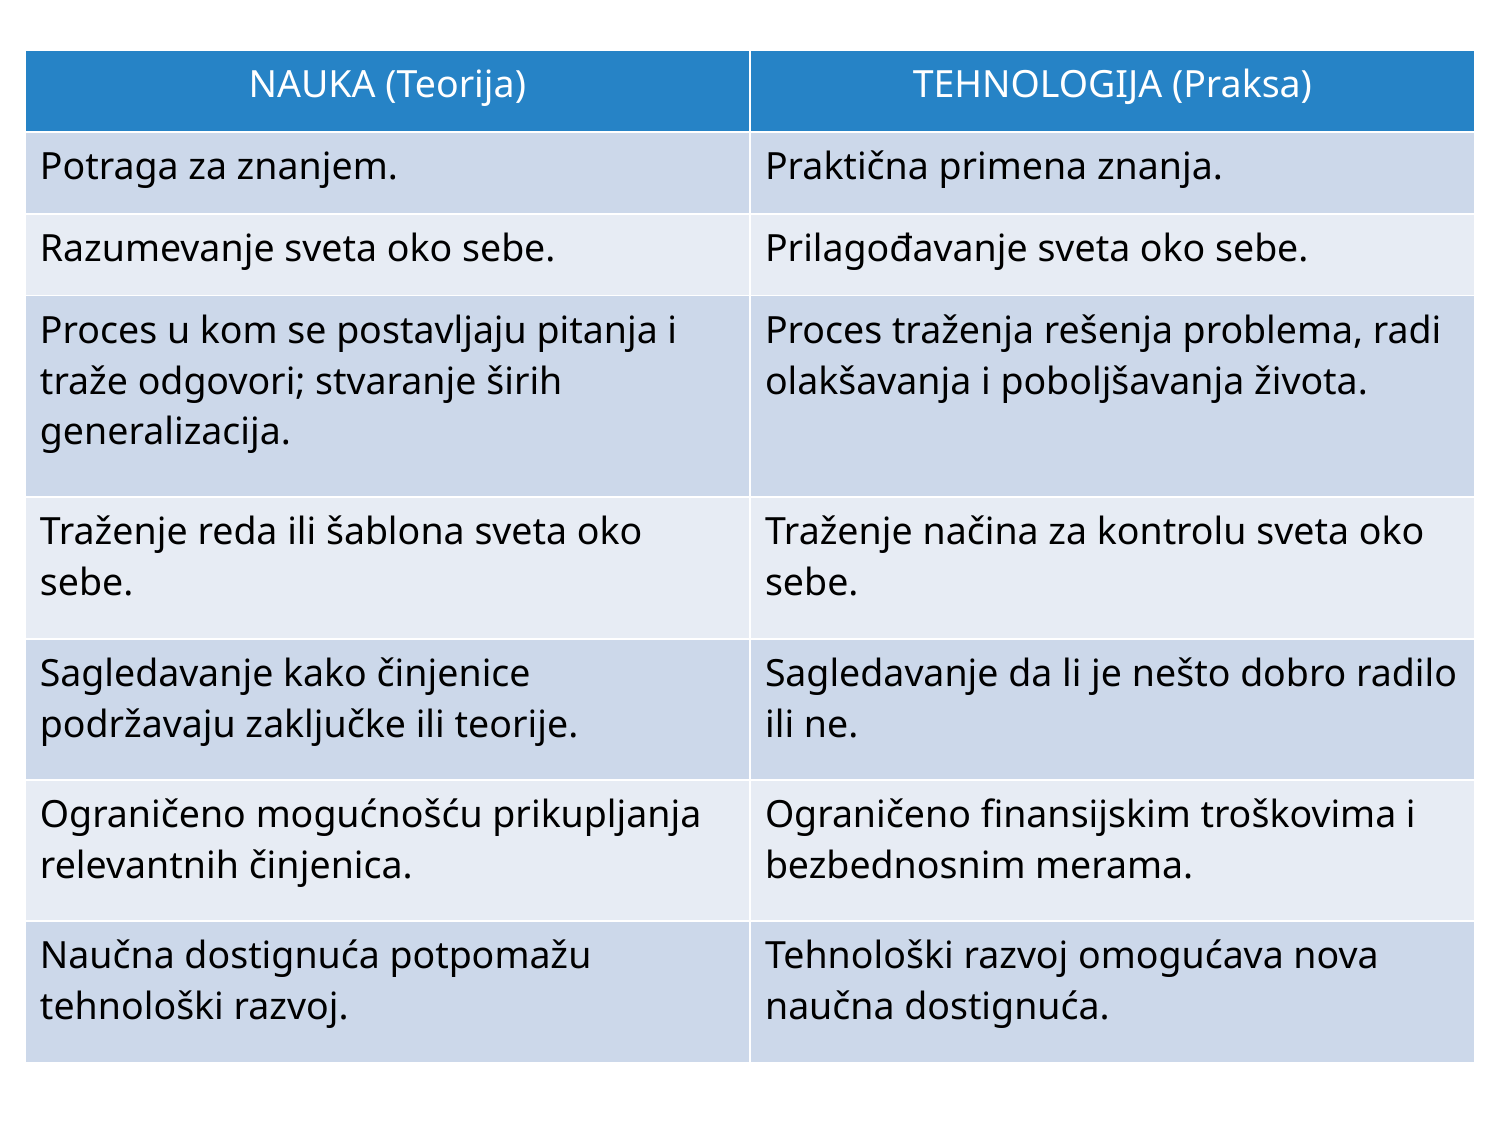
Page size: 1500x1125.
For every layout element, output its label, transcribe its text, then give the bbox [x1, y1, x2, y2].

table_header NAUKA (Teorija) [26, 51, 749, 131]
table_cell Potraga za znanjem. [26, 133, 749, 213]
table_cell Proces traženja rešenja problema, radi olakšavanja i poboljšavanja života. [751, 296, 1474, 496]
table_cell Prilagođavanje sveta oko sebe. [751, 215, 1474, 295]
table_cell Razumevanje sveta oko sebe. [26, 215, 749, 295]
table_cell Tehnološki razvoj omogućava nova naučna dostignuća. [751, 922, 1474, 1062]
table_cell Sagledavanje kako činjenice podržavaju zaključke ili teorije. [26, 640, 749, 779]
table_cell Proces u kom se postavljaju pitanja i traže odgovori; stvaranje širih generalizacija. [26, 296, 749, 496]
table_cell Naučna dostignuća potpomažu tehnološki razvoj. [26, 922, 749, 1062]
table_cell Sagledavanje da li je nešto dobro radilo ili ne. [751, 640, 1474, 779]
table_header TEHNOLOGIJA (Praksa) [751, 51, 1474, 131]
table_cell Traženje načina za kontrolu sveta oko sebe. [751, 498, 1474, 638]
table_cell Praktična primena znanja. [751, 133, 1474, 213]
table_cell Traženje reda ili šablona sveta oko sebe. [26, 498, 749, 638]
table_cell Ograničeno mogućnošću prikupljanja relevantnih činjenica. [26, 781, 749, 920]
table_cell Ograničeno finansijskim troškovima i bezbednosnim merama. [751, 781, 1474, 920]
